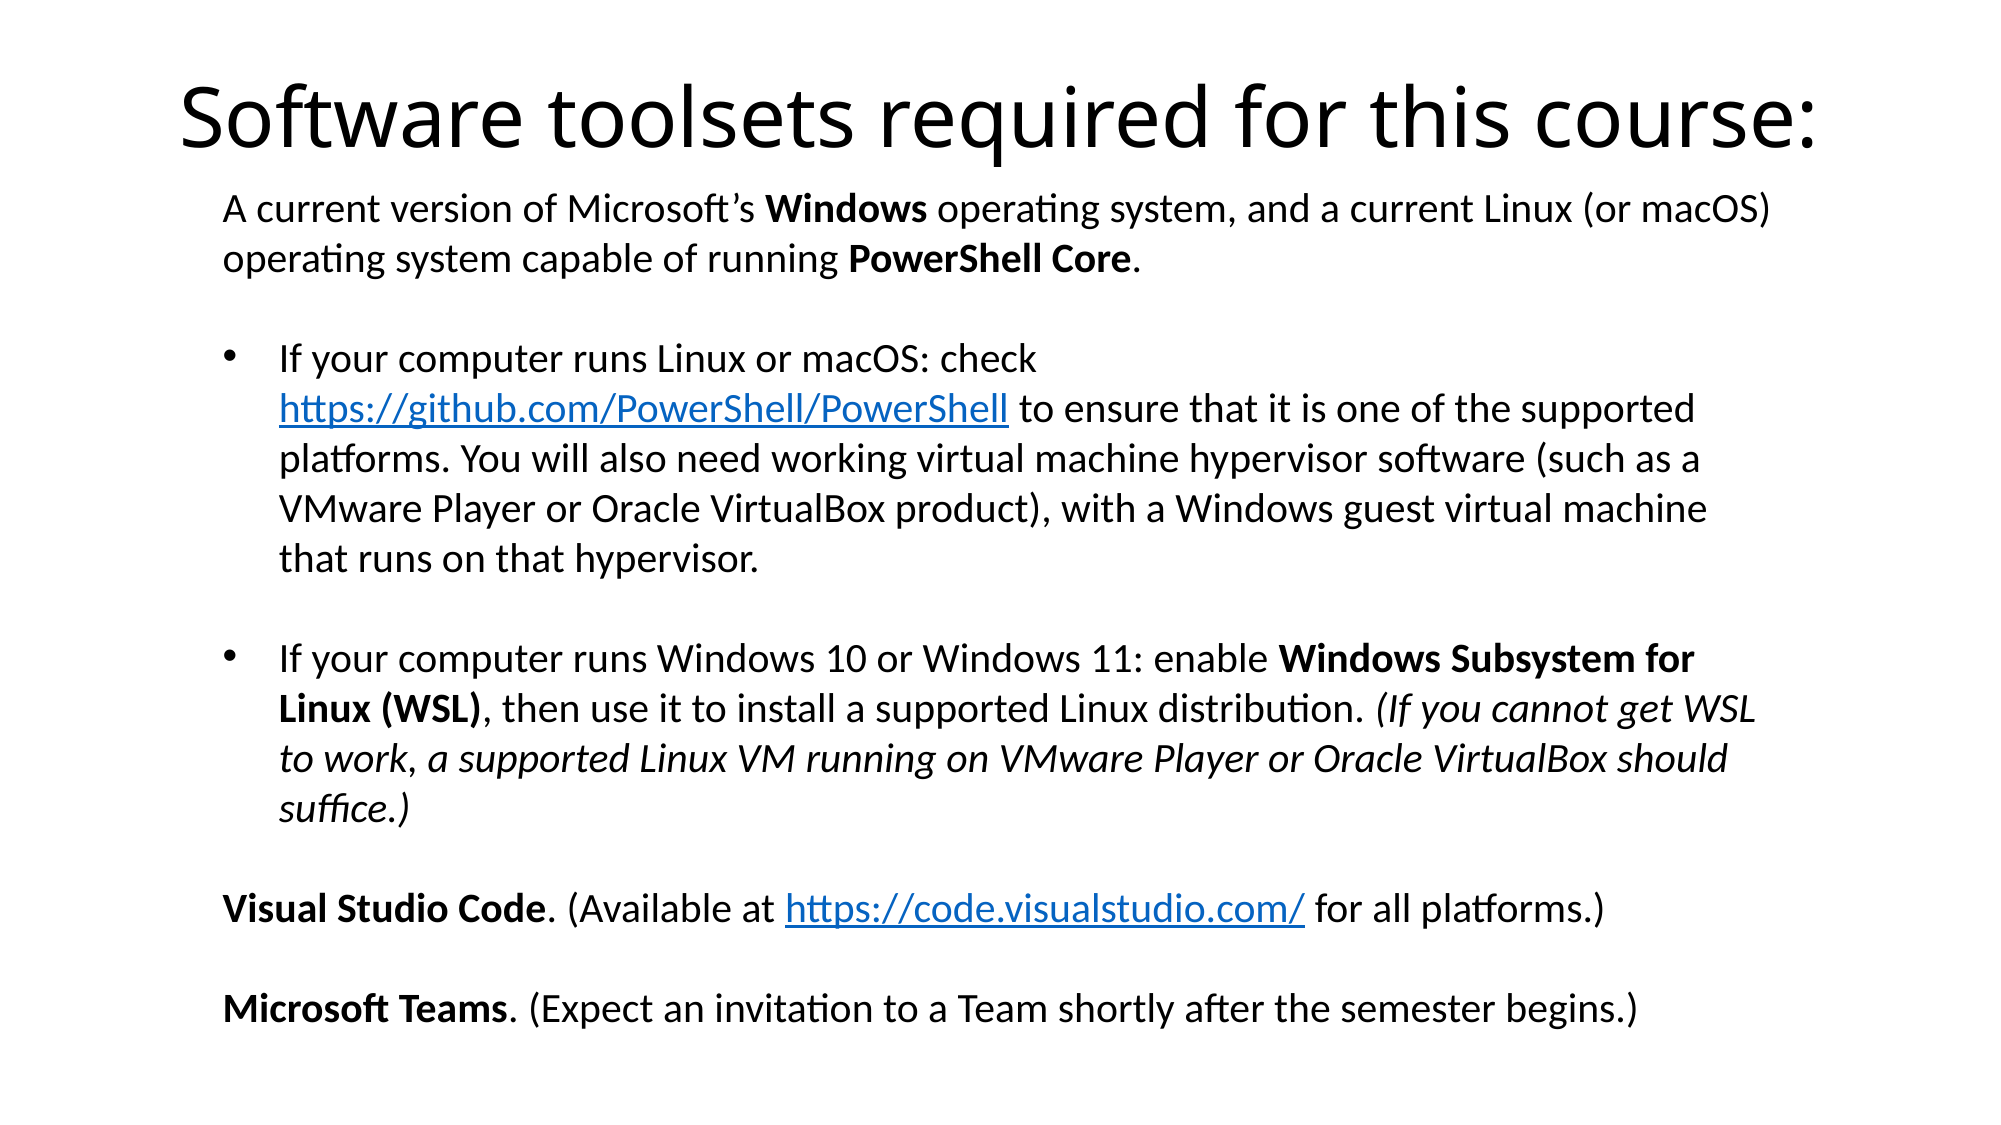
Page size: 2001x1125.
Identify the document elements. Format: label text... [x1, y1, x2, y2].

text_box Software toolsets required for this course: [164, 56, 1836, 172]
text_box A current version of Microsoft’s Windows operating system, and a current Linux (or macOS) operating system capable of running PowerShell Core. If your computer runs Linux or macOS: check https://github.com/PowerShell/PowerShell to ensure that it is one of the supported platforms. You will also need working virtual machine hypervisor software (such as a VMware Player or Oracle VirtualBox product), with a Windows guest virtual machine that runs on that hypervisor. If your computer runs Windows 10 or Windows 11: enable Windows Subsystem for Linux (WSL), then use it to install a supported Linux distribution. (If you cannot get WSL to work, a supported Linux VM running on VMware Player or Oracle VirtualBox should suffice.) Visual Studio Code. (Available at https://code.visualstudio.com/ for all platforms.) Microsoft Teams. (Expect an invitation to a Team shortly after the semester begins.) [207, 173, 1792, 1039]
